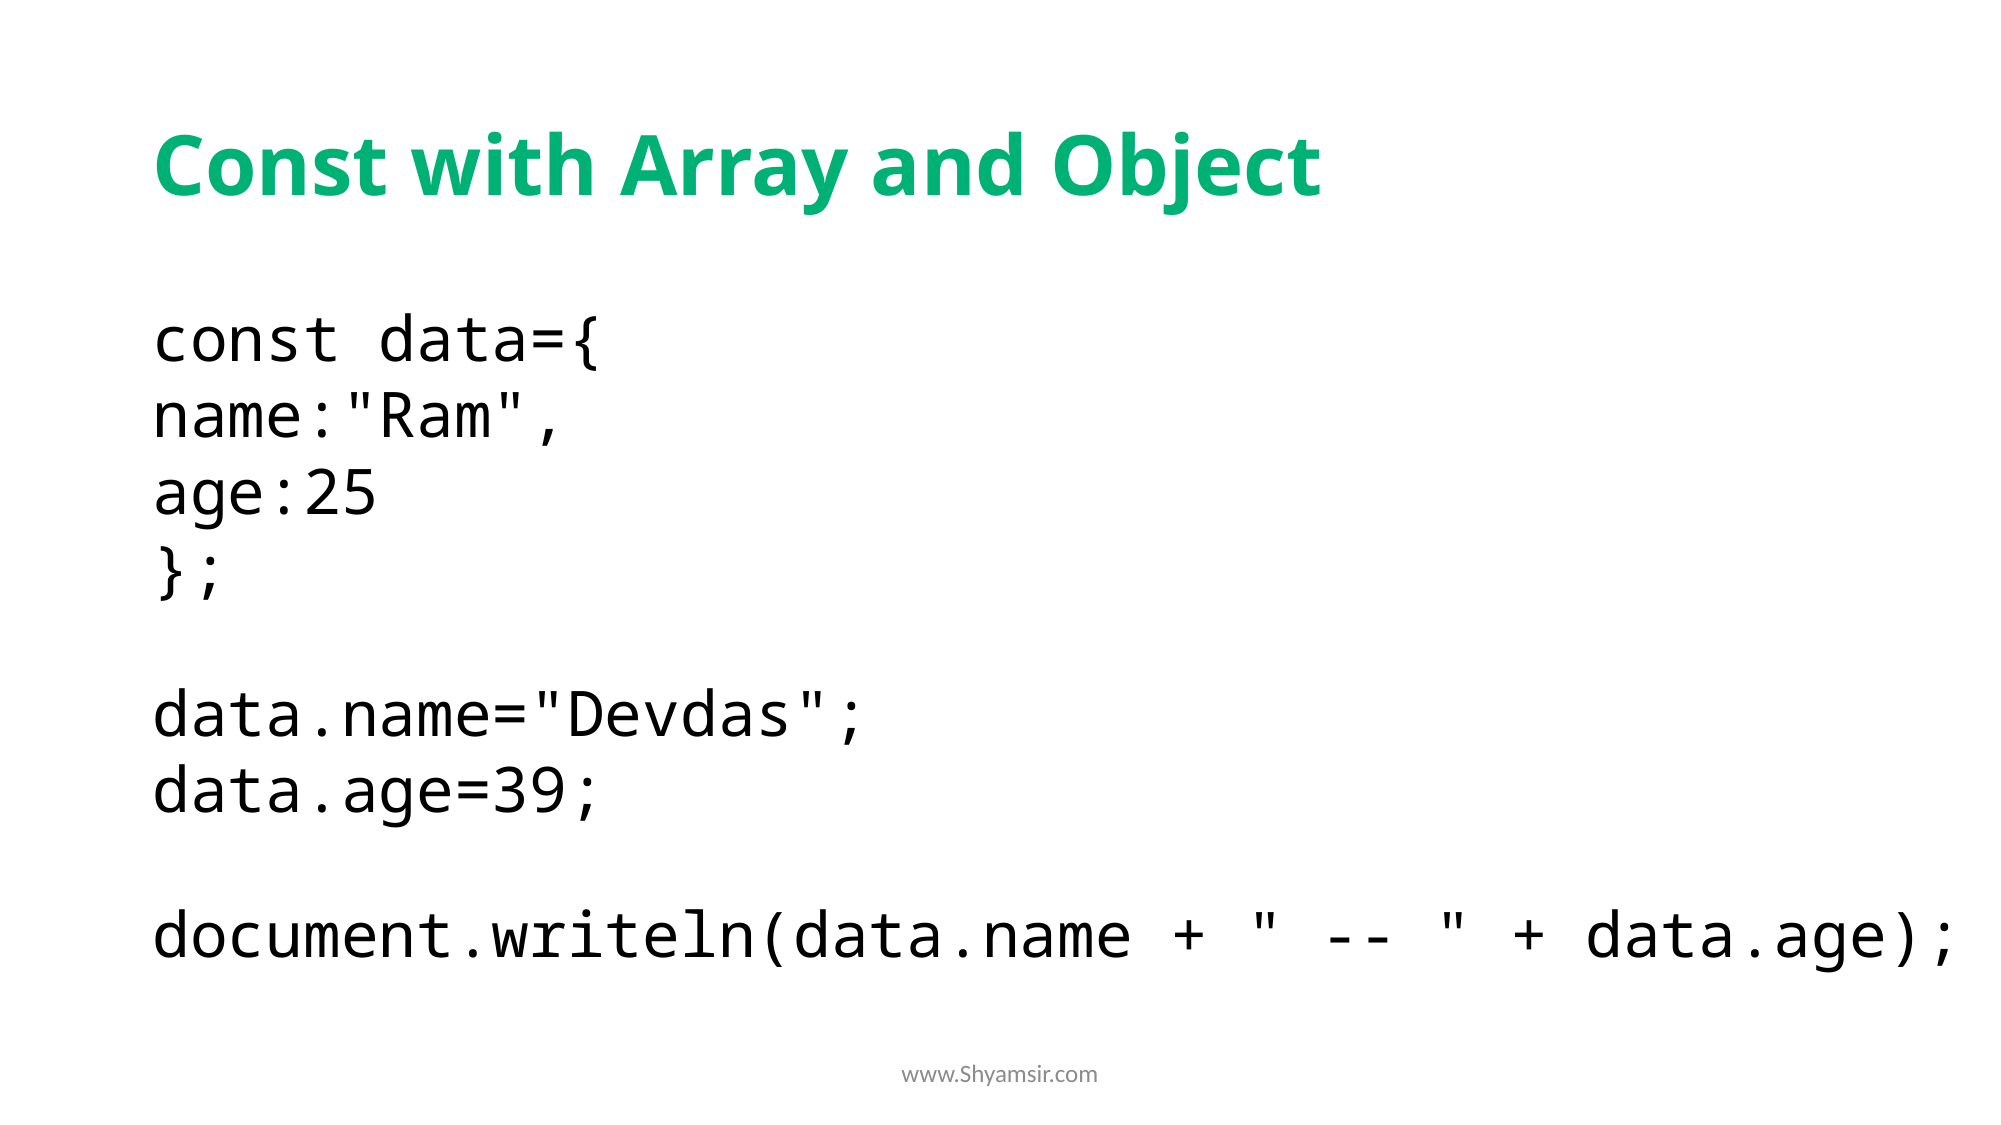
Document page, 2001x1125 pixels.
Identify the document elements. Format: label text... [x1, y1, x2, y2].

title Const with Array and Object [137, 59, 1863, 278]
list const data={ name:"Ram", age:25 }; data.name="Devdas"; data.age=39; document.writeln(data.name + " -- " + data.age); [137, 299, 2000, 1014]
footer www.Shyamsir.com [662, 1042, 1338, 1103]
